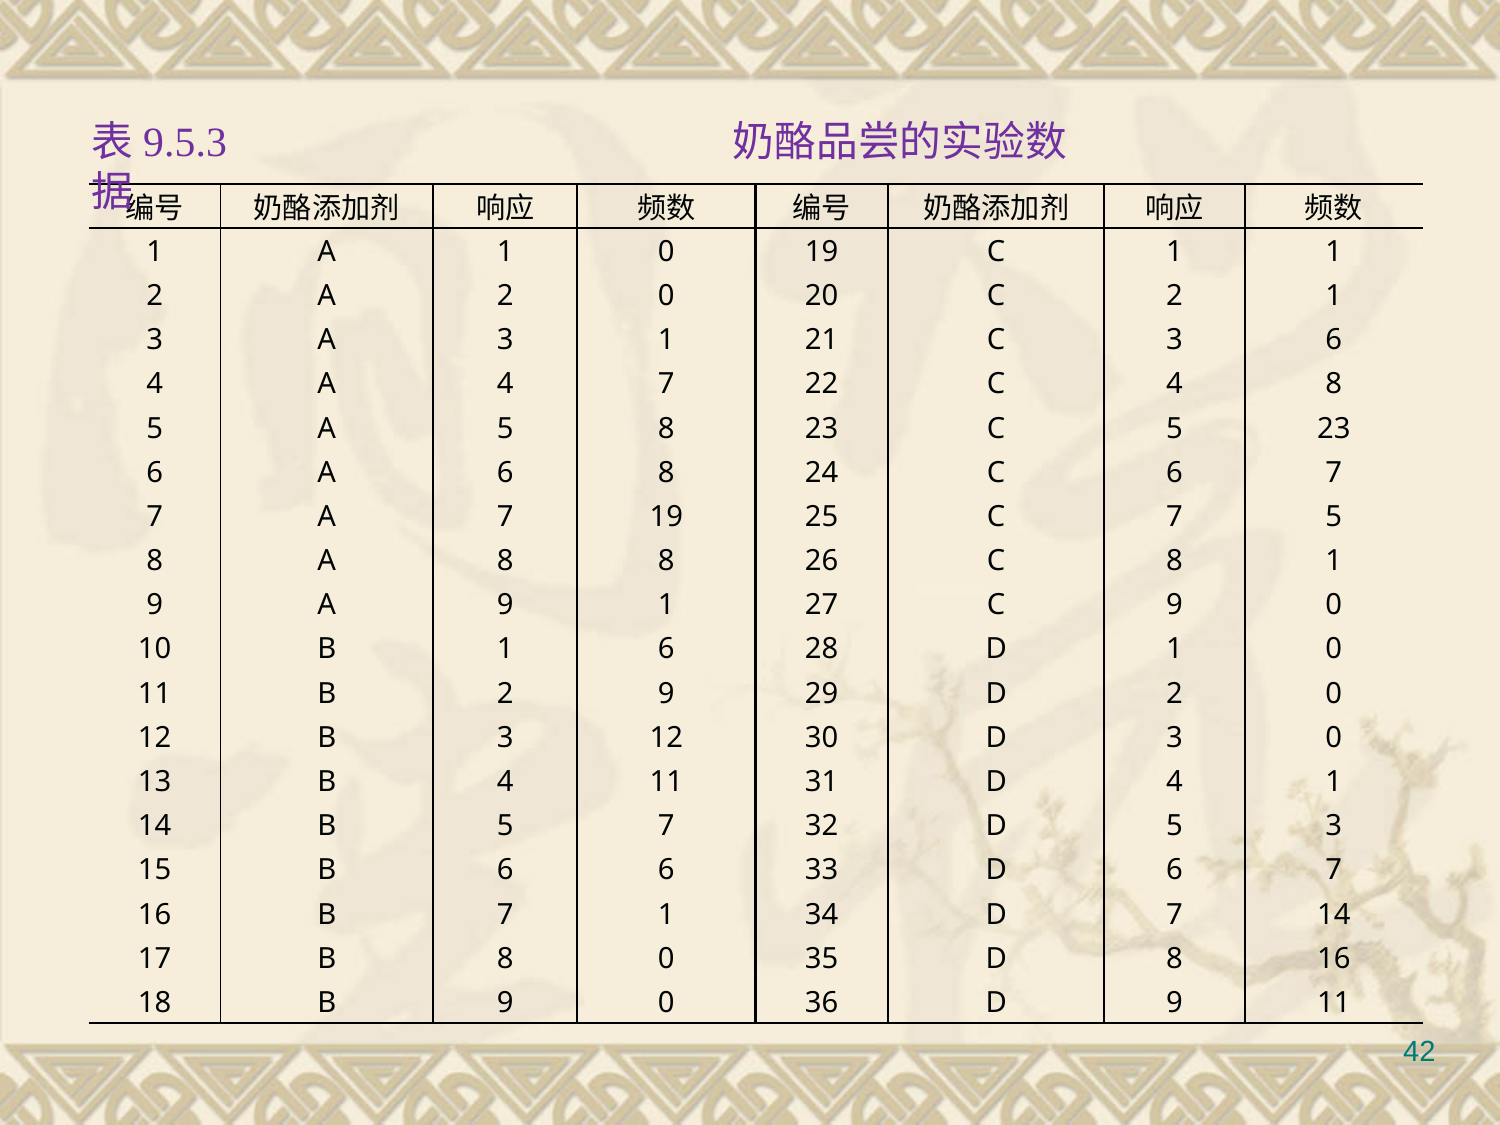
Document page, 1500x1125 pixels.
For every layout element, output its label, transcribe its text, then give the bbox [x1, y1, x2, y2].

table_header 编号 [757, 223, 887, 227]
table_cell B [221, 714, 432, 758]
table_cell 1 [578, 316, 754, 361]
table_cell 7 [1105, 493, 1244, 537]
table_cell 5 [1105, 802, 1244, 846]
table_cell 34 [757, 891, 887, 935]
table_cell D [889, 758, 1103, 802]
table_header 频数 [1246, 185, 1423, 227]
table_cell 0 [578, 229, 754, 272]
table_cell A [221, 581, 432, 626]
table_cell 1 [578, 891, 754, 935]
table_cell 0 [1246, 670, 1423, 714]
table_cell 11 [89, 670, 220, 714]
table_cell 5 [89, 405, 220, 449]
table_cell 8 [1105, 935, 1244, 979]
table_cell 3 [434, 316, 576, 361]
table_cell 20 [757, 272, 887, 316]
table_header 响应 [434, 223, 576, 227]
table_cell 0 [578, 272, 754, 316]
table_cell 9 [434, 581, 576, 626]
table_cell 1 [434, 229, 576, 272]
table_cell 8 [578, 405, 754, 449]
table_cell 36 [757, 979, 887, 1022]
table_cell 8 [1246, 361, 1423, 405]
table_cell B [221, 846, 432, 891]
table_cell 9 [89, 581, 220, 626]
table_cell D [889, 626, 1103, 670]
table_cell 9 [1105, 581, 1244, 626]
table_cell D [889, 670, 1103, 714]
table_cell 0 [578, 935, 754, 979]
table_cell 15 [89, 846, 220, 891]
table_cell B [221, 935, 432, 979]
table_cell 9 [434, 979, 576, 1022]
table_cell A [221, 272, 432, 316]
table_cell D [889, 891, 1103, 935]
table_cell 1 [1246, 758, 1423, 802]
table_cell D [889, 935, 1103, 979]
table_cell 1 [1246, 537, 1423, 581]
table_cell 18 [89, 979, 220, 1022]
table_cell 2 [434, 272, 576, 316]
table_cell 21 [757, 316, 887, 361]
table_cell B [221, 802, 432, 846]
table_cell C [889, 537, 1103, 581]
table_cell 8 [1105, 537, 1244, 581]
table_cell 2 [1105, 272, 1244, 316]
table_cell B [221, 891, 432, 935]
table_cell 1 [1105, 229, 1244, 272]
table_cell 6 [434, 846, 576, 891]
table_cell 1 [89, 229, 220, 272]
table_cell 4 [434, 758, 576, 802]
table_cell A [221, 361, 432, 405]
table_cell D [889, 714, 1103, 758]
table_cell 4 [89, 361, 220, 405]
table_cell 5 [1105, 405, 1244, 449]
table_cell 32 [757, 802, 887, 846]
table_cell 12 [89, 714, 220, 758]
table_cell 1 [578, 581, 754, 626]
table_cell 33 [757, 846, 887, 891]
table_cell 19 [578, 493, 754, 537]
table_cell 17 [89, 935, 220, 979]
table_cell 3 [1105, 316, 1244, 361]
table_cell 28 [757, 626, 887, 670]
table_cell 7 [1246, 846, 1423, 891]
table_cell 2 [434, 670, 576, 714]
table_cell 8 [578, 537, 754, 581]
table_cell 14 [89, 802, 220, 846]
table_cell C [889, 229, 1103, 272]
table_cell 6 [578, 846, 754, 891]
table_cell 2 [1105, 670, 1244, 714]
table_cell 22 [757, 361, 887, 405]
table_cell 29 [757, 670, 887, 714]
table_cell 3 [1105, 714, 1244, 758]
table_cell 1 [434, 626, 576, 670]
table_cell C [889, 405, 1103, 449]
table_cell A [221, 316, 432, 361]
picture [0, 0, 1500, 1125]
table_cell 23 [757, 405, 887, 449]
table_cell D [889, 846, 1103, 891]
table_cell 26 [757, 537, 887, 581]
table_header 频数 [578, 223, 754, 227]
table_cell B [221, 626, 432, 670]
table_cell 5 [434, 405, 576, 449]
table_header 编号 [89, 223, 220, 227]
table_cell D [889, 802, 1103, 846]
table_cell 24 [757, 449, 887, 493]
table_cell 13 [89, 758, 220, 802]
table_cell 6 [1105, 846, 1244, 891]
table_cell 11 [1246, 979, 1423, 1022]
table_cell 7 [578, 361, 754, 405]
table_header 奶酪添加剂 [221, 223, 432, 227]
table_cell 5 [1246, 493, 1423, 537]
table_cell 4 [1105, 758, 1244, 802]
table_cell 8 [434, 935, 576, 979]
table_cell D [889, 979, 1103, 1022]
table_cell 23 [1246, 405, 1423, 449]
table_cell A [221, 493, 432, 537]
table_cell C [889, 361, 1103, 405]
table_cell 4 [434, 361, 576, 405]
table_cell 16 [1246, 935, 1423, 979]
table_cell 3 [89, 316, 220, 361]
text_box 表9.5.3 奶酪品尝的实验数据 [76, 107, 1093, 223]
table_header 奶酪添加剂 [889, 185, 1103, 227]
table_cell C [889, 449, 1103, 493]
table_cell 1 [1105, 626, 1244, 670]
table_cell 3 [434, 714, 576, 758]
table_cell 8 [578, 449, 754, 493]
table_cell 10 [89, 626, 220, 670]
table_cell B [221, 758, 432, 802]
table_cell 30 [757, 714, 887, 758]
table_cell 0 [1246, 714, 1423, 758]
table_cell 8 [89, 537, 220, 581]
table_cell 16 [89, 891, 220, 935]
table_cell 11 [578, 758, 754, 802]
table_cell C [889, 493, 1103, 537]
table_cell A [221, 229, 432, 272]
table_cell C [889, 316, 1103, 361]
table_cell 2 [89, 272, 220, 316]
table_cell C [889, 272, 1103, 316]
table_cell A [221, 449, 432, 493]
table_cell 14 [1246, 891, 1423, 935]
table_cell 7 [1246, 449, 1423, 493]
table_cell 7 [434, 891, 576, 935]
table_cell 0 [1246, 626, 1423, 670]
table_cell 0 [1246, 581, 1423, 626]
table_cell C [889, 581, 1103, 626]
table_cell 4 [1105, 361, 1244, 405]
table_cell 7 [1105, 891, 1244, 935]
table_cell 5 [434, 802, 576, 846]
table_cell 31 [757, 758, 887, 802]
table_cell A [221, 537, 432, 581]
table_cell 6 [434, 449, 576, 493]
table_cell 35 [757, 935, 887, 979]
table_header 响应 [1105, 185, 1244, 227]
table_cell 1 [1246, 272, 1423, 316]
table_cell 7 [578, 802, 754, 846]
table_cell 9 [1105, 979, 1244, 1022]
table_cell 8 [434, 537, 576, 581]
table_cell B [221, 670, 432, 714]
table_cell 0 [578, 979, 754, 1022]
table_cell 25 [757, 493, 887, 537]
table_cell 3 [1246, 802, 1423, 846]
table_cell 1 [1246, 229, 1423, 272]
table_cell 12 [578, 714, 754, 758]
table_cell 6 [1246, 316, 1423, 361]
table_cell 6 [578, 626, 754, 670]
table_cell 6 [1105, 449, 1244, 493]
slide_number 42 [1074, 1024, 1451, 1103]
table_cell 7 [434, 493, 576, 537]
table_cell B [221, 979, 432, 1022]
table_cell 19 [757, 229, 887, 272]
table_cell 27 [757, 581, 887, 626]
table_cell A [221, 405, 432, 449]
table_cell 6 [89, 449, 220, 493]
table_cell 7 [89, 493, 220, 537]
table_cell 9 [578, 670, 754, 714]
